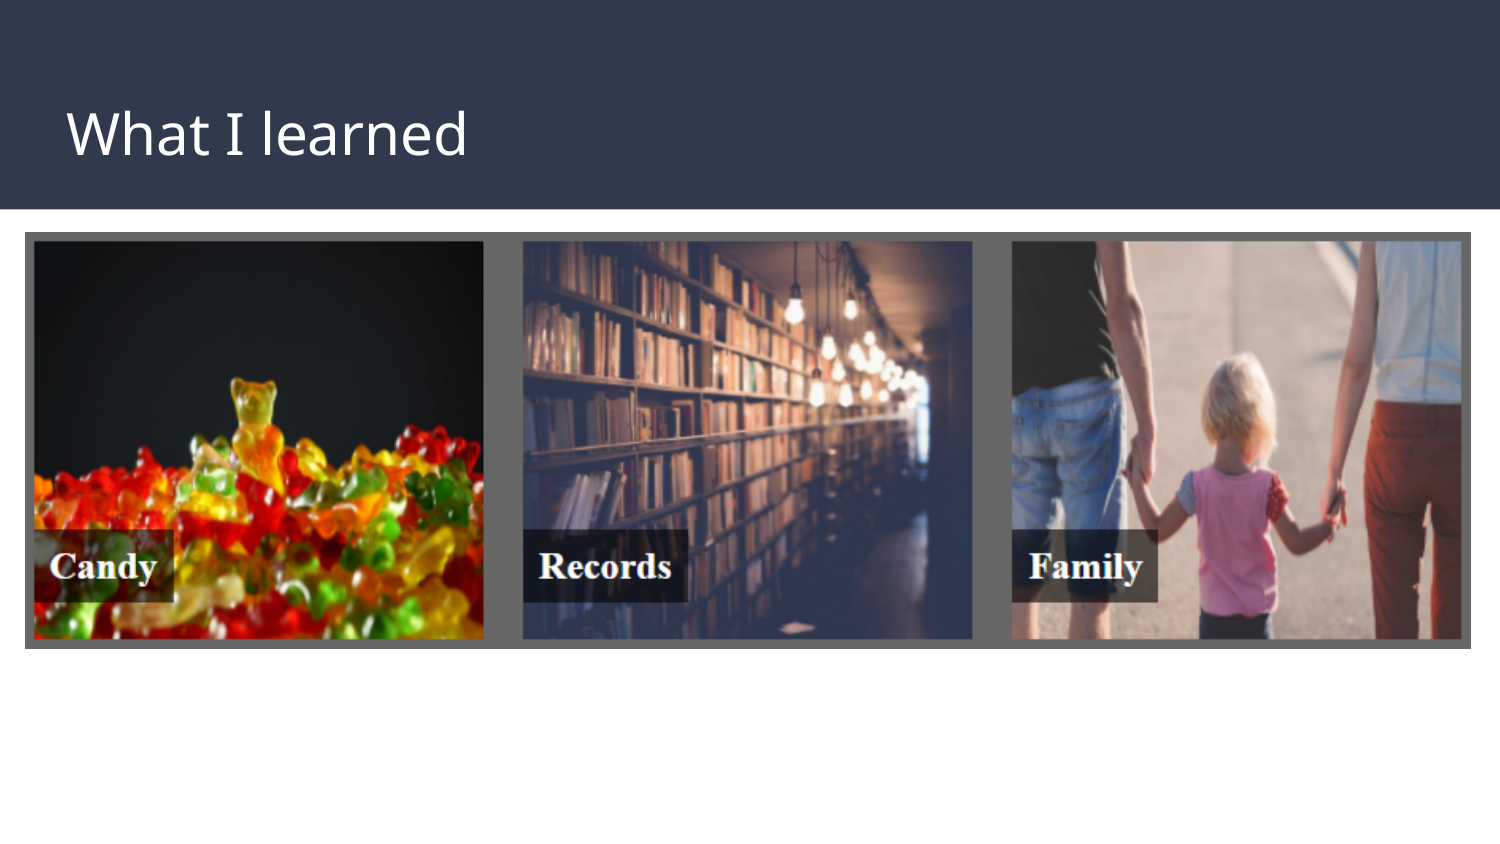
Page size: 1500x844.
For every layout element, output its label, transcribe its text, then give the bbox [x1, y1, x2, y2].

picture [25, 232, 1471, 649]
title What I learned [51, 82, 1449, 185]
